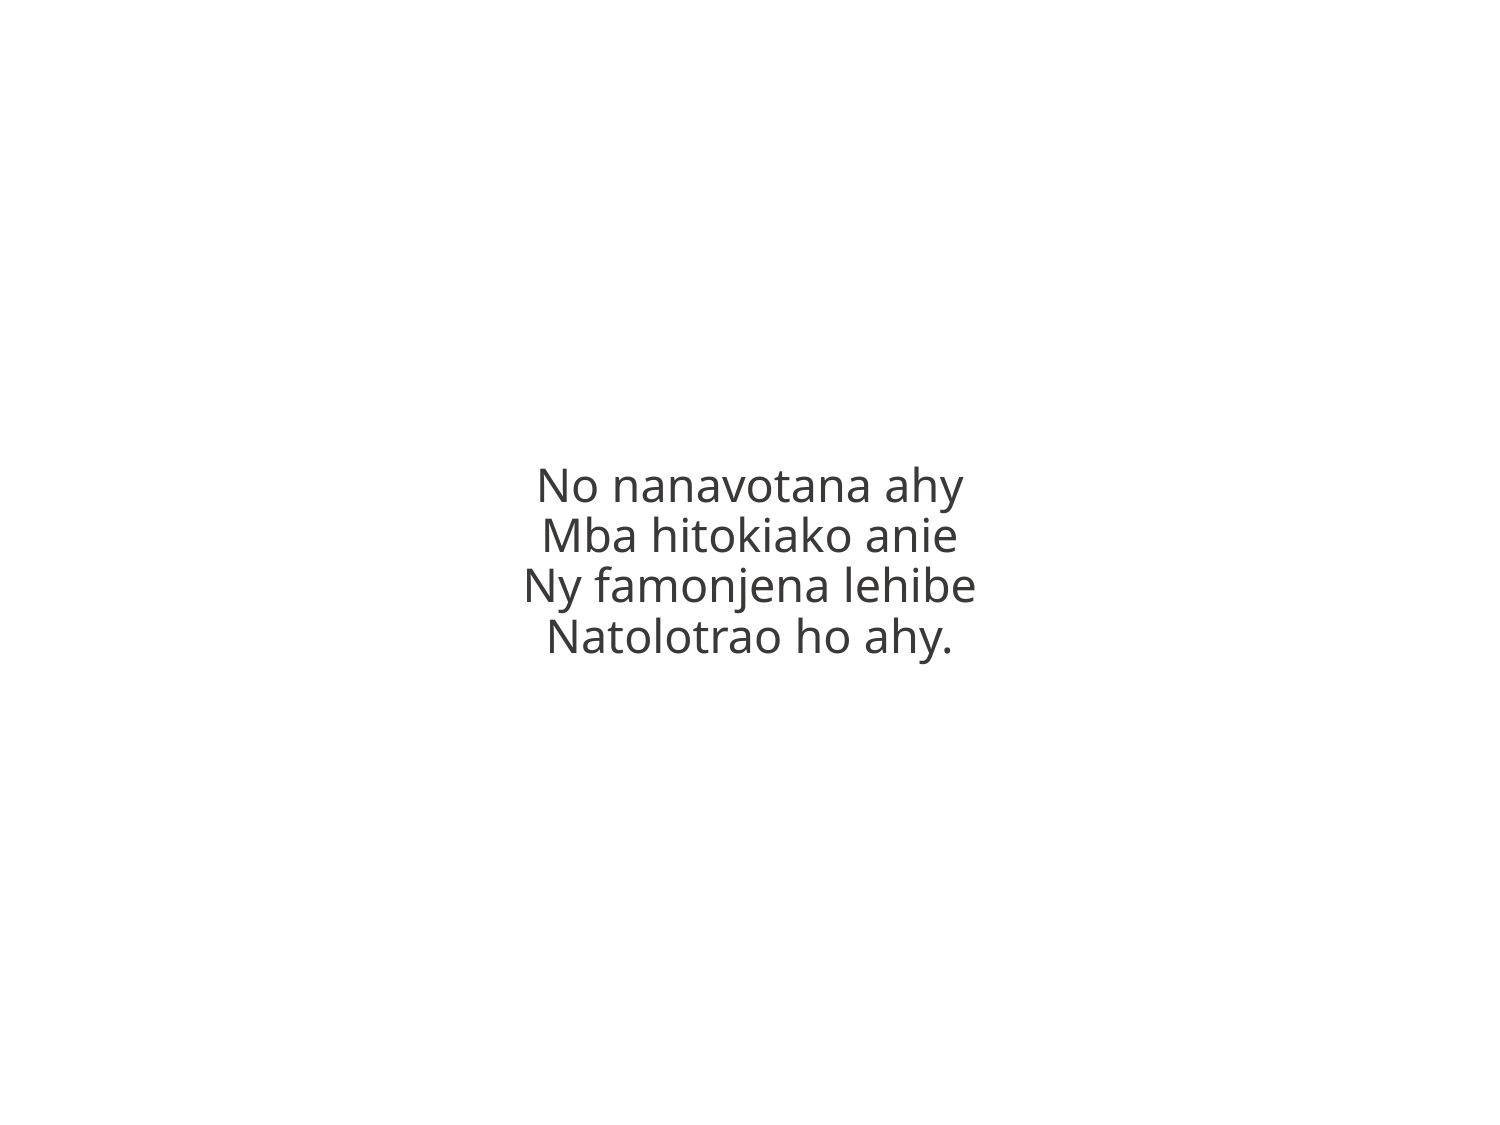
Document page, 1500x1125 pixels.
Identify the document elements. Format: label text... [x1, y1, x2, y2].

title No nanavotana ahy Mba hitokiako anie Ny famonjena lehibe Natolotrao ho ahy. [103, 453, 1397, 672]
